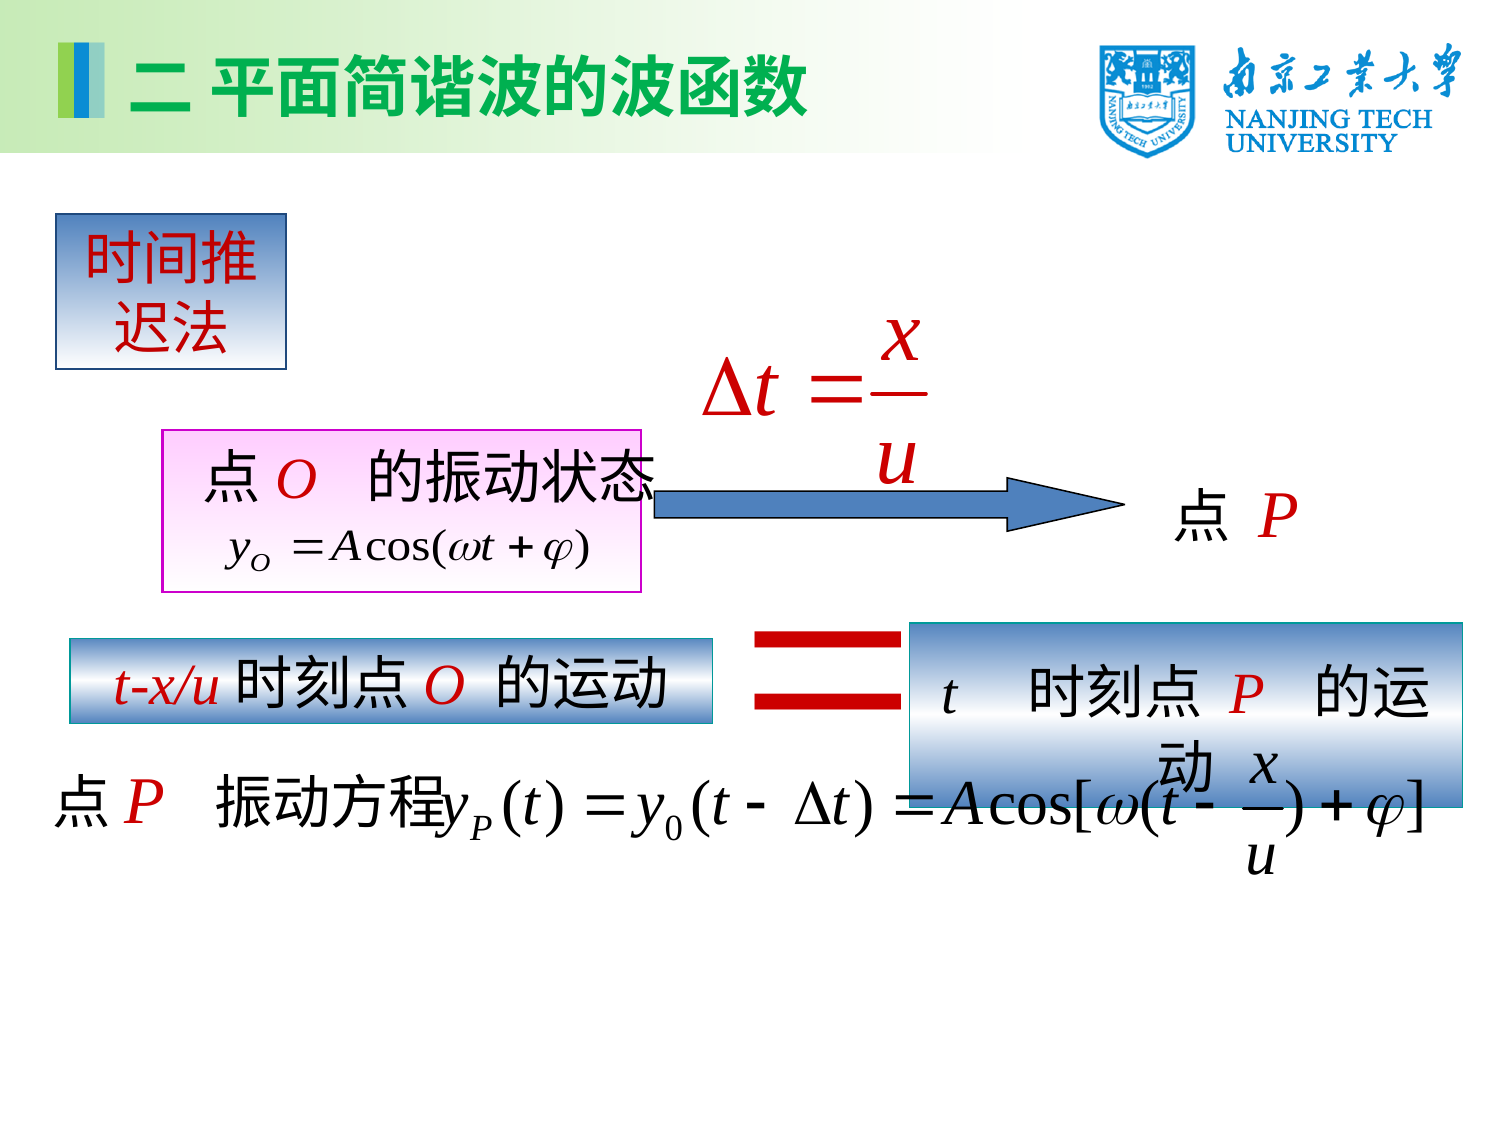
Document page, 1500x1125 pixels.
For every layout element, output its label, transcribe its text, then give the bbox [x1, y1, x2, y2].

text_box 时间推迟法 [56, 214, 287, 369]
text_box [162, 429, 691, 593]
text_box t 时刻点 P 的运动 [909, 622, 1463, 808]
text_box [37, 720, 1437, 892]
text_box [654, 462, 1384, 559]
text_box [687, 277, 942, 503]
picture [0, 0, 1500, 1125]
text_box t-x/u时刻点O 的运动 [70, 638, 683, 719]
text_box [688, 597, 901, 719]
text_box 二 平面简谐波的波函数 [112, 37, 900, 133]
